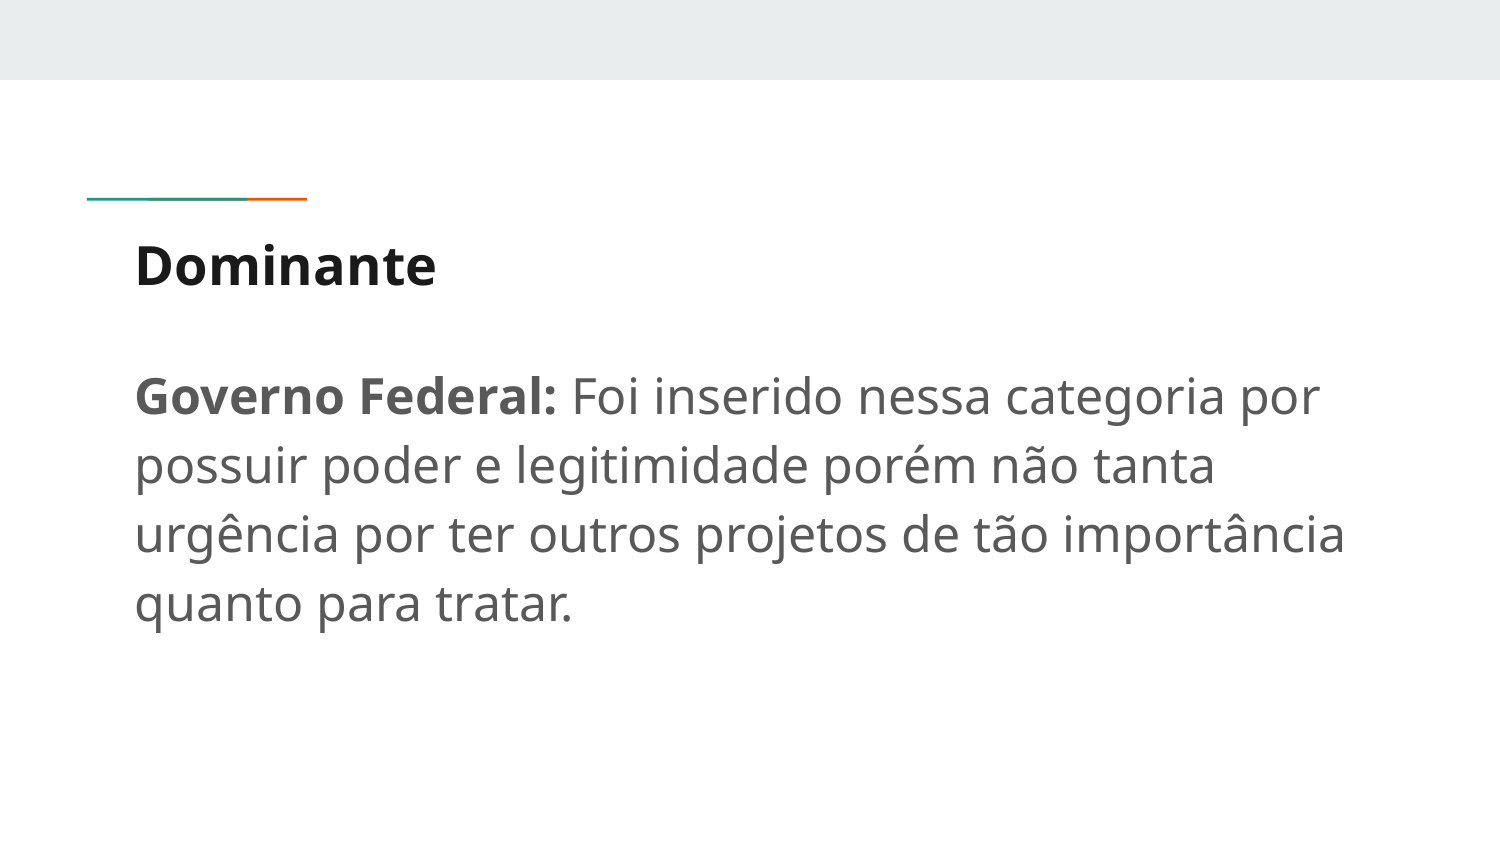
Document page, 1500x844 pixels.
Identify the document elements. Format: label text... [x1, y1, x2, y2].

title Dominante [119, 216, 1381, 305]
list Governo Federal: Foi inserido nessa categoria por possuir poder e legitimidade porém não tanta urgência por ter outros projetos de tão importância quanto para tratar. [119, 341, 1381, 712]
